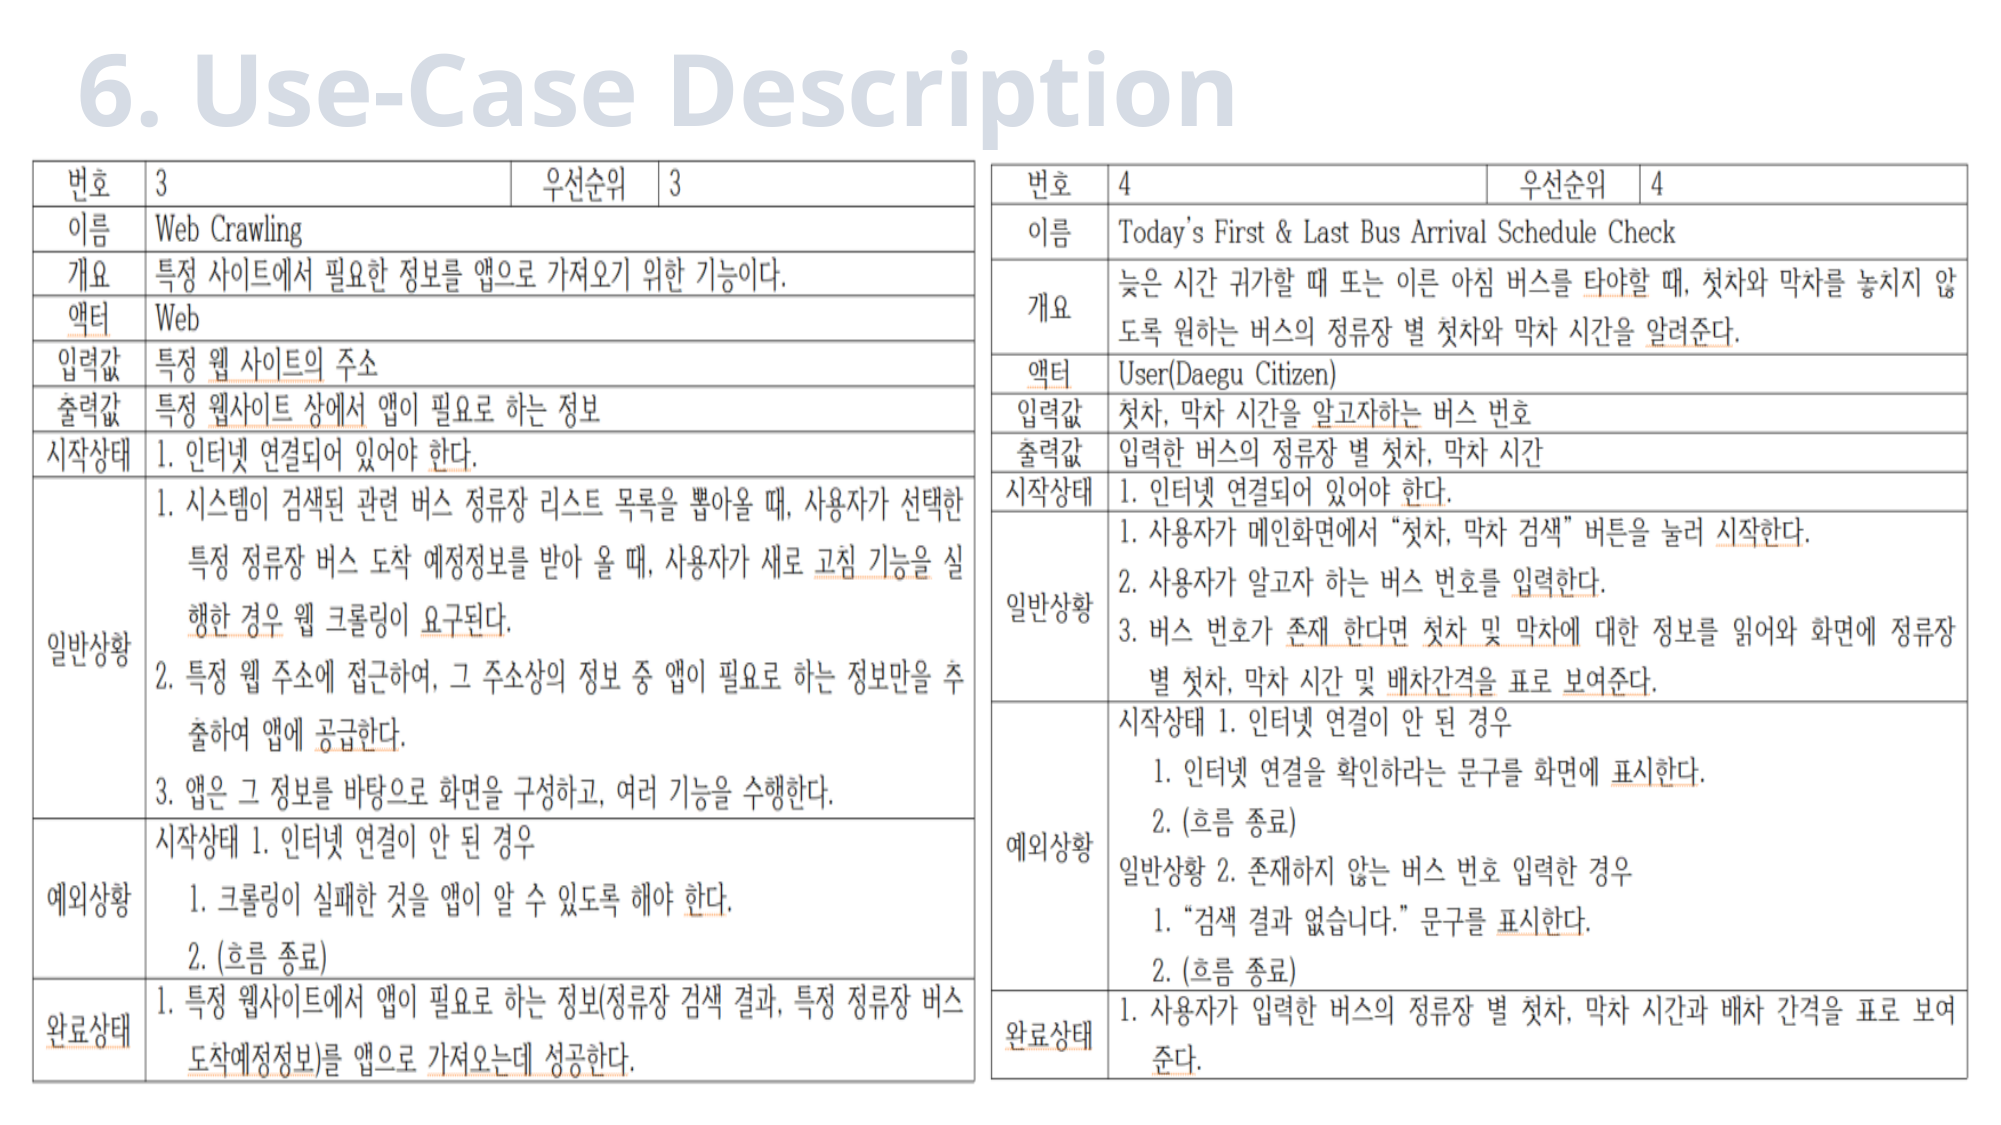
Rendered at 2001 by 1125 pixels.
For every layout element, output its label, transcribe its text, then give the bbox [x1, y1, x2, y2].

text_box 6. Use-Case Description [62, 19, 1256, 155]
picture [984, 155, 1972, 1088]
picture [28, 155, 979, 1088]
